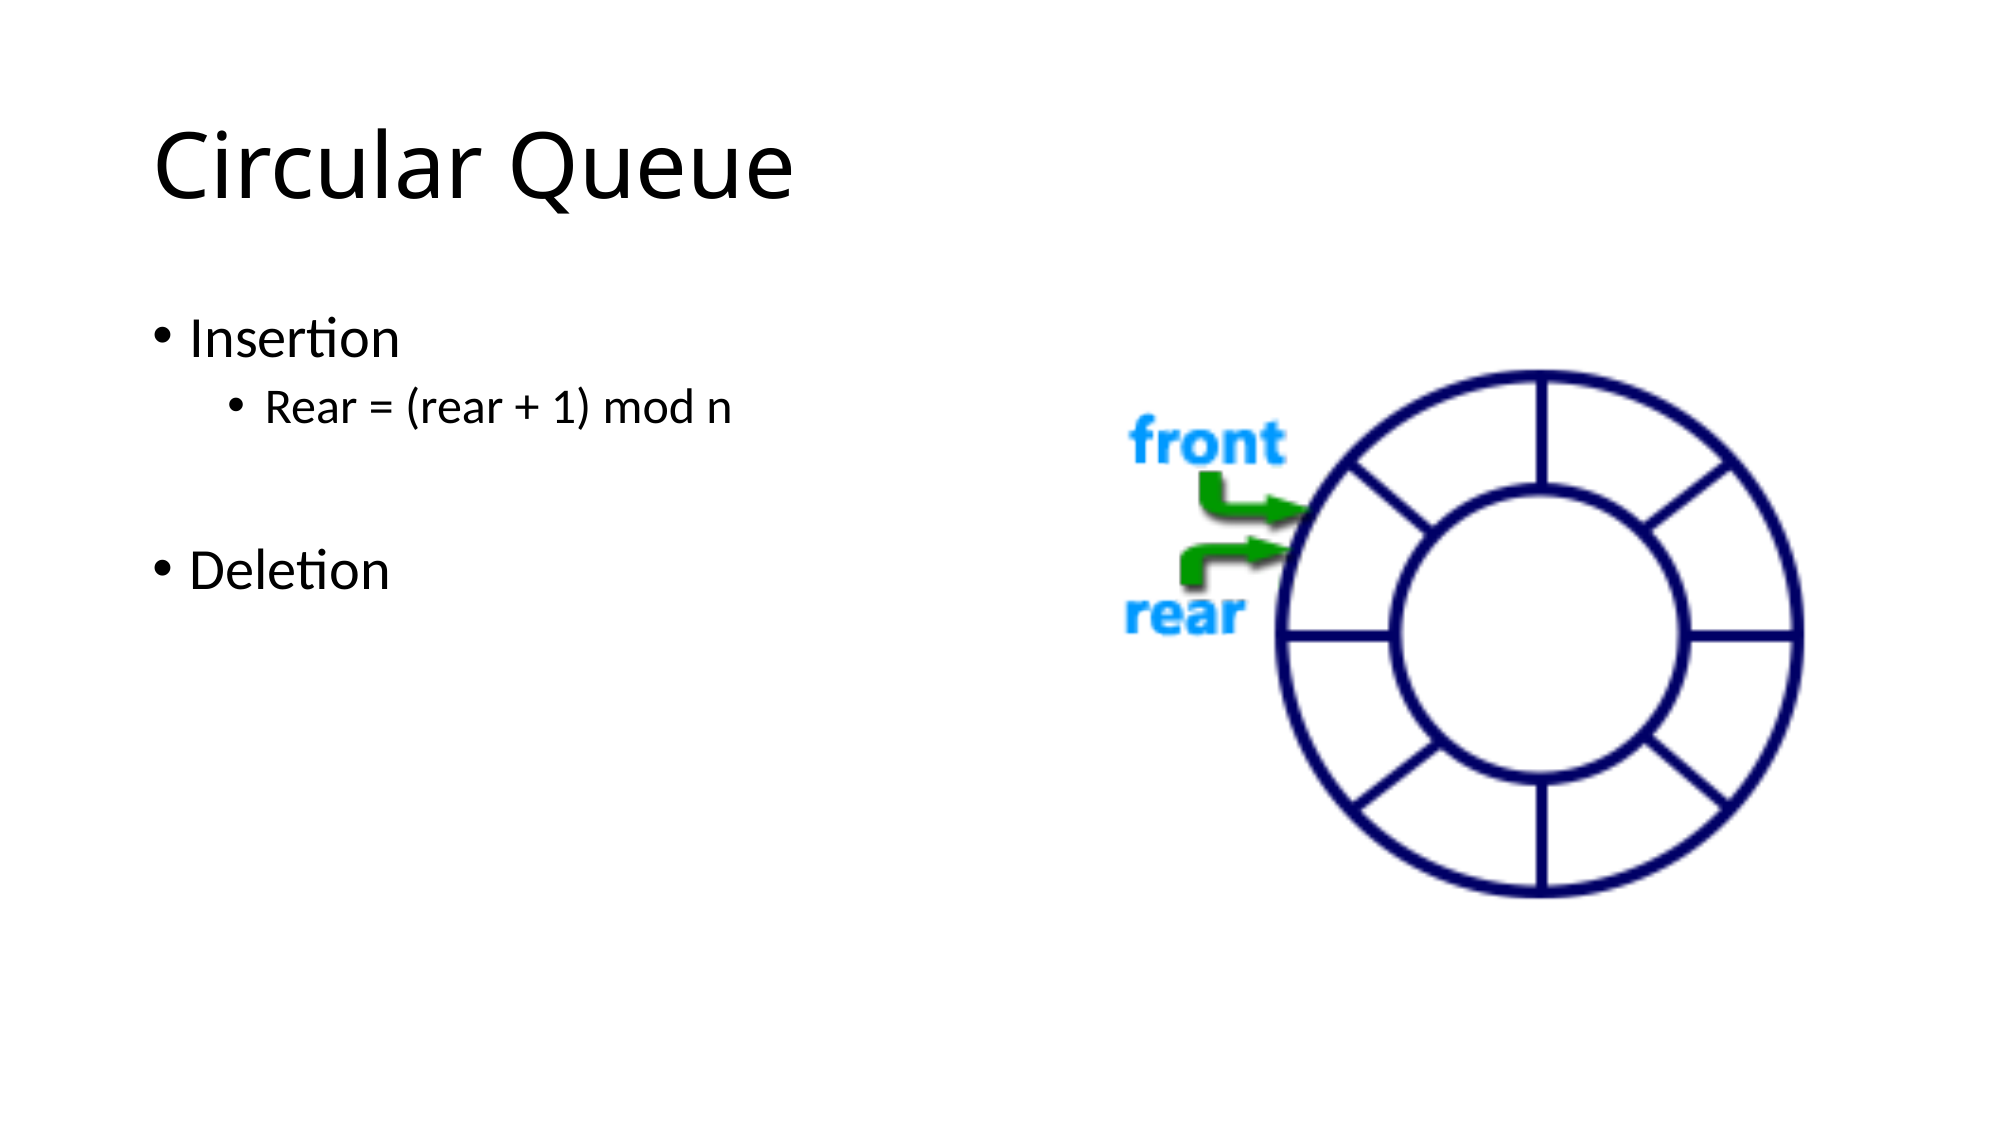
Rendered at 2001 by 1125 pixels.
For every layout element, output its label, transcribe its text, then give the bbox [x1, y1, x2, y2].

title Circular Queue [137, 59, 1863, 278]
picture [1106, 257, 1863, 1014]
list Insertion Rear = (rear + 1) mod n Deletion [137, 299, 1106, 1014]
